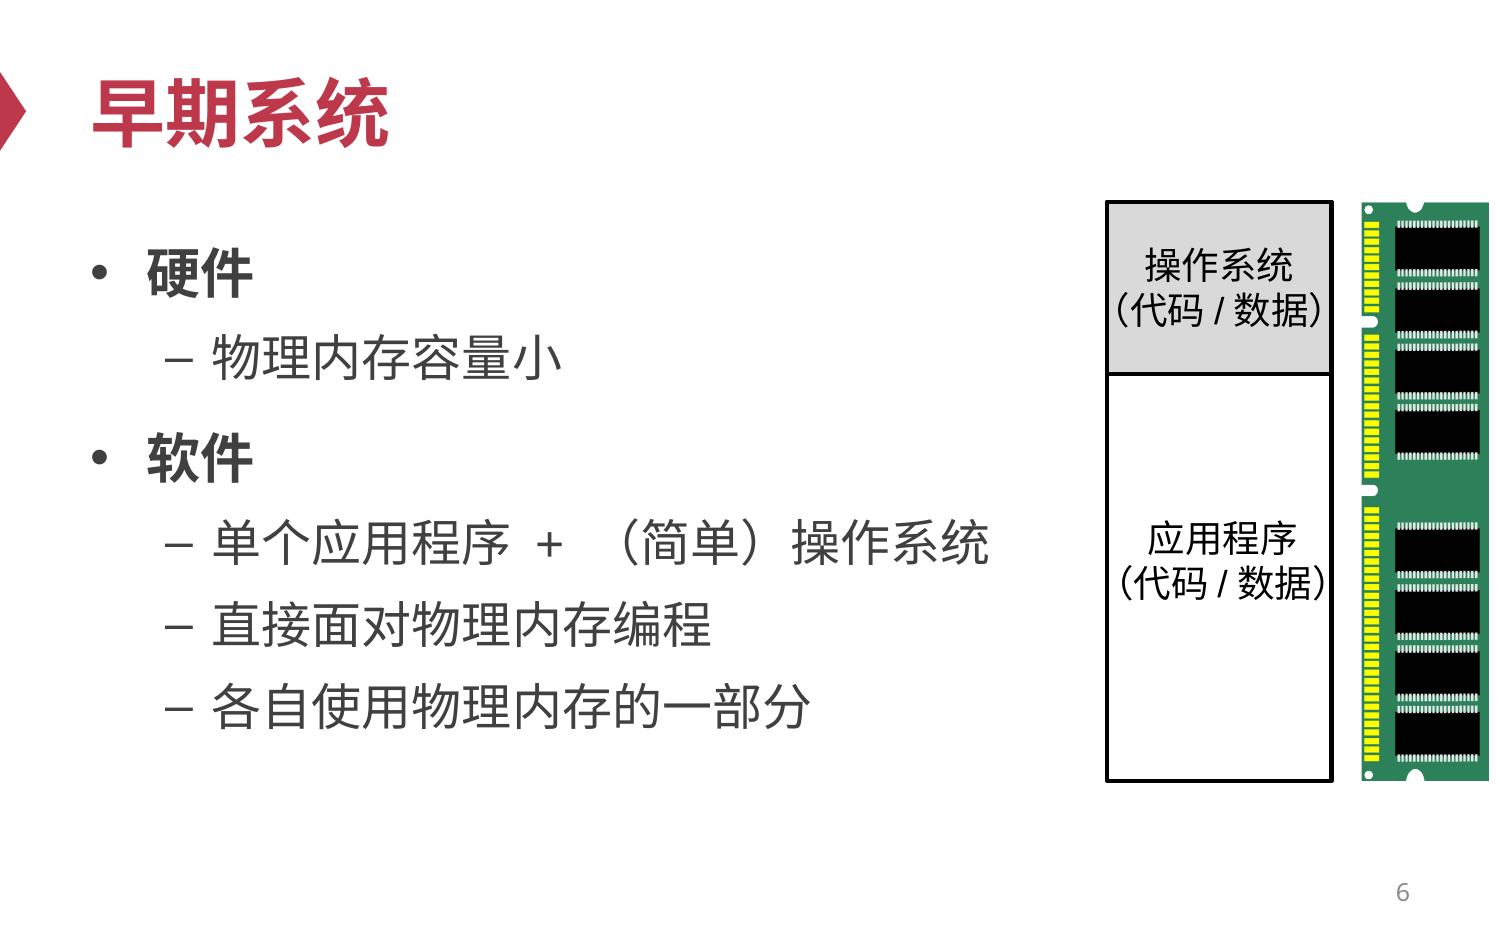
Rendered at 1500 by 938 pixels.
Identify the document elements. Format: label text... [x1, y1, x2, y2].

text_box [1085, 201, 1358, 782]
list 硬件 物理内存容量小 软件 单个应用程序 + （简单）操作系统 直接面对物理内存编程 各自使用物理内存的一部分 [75, 218, 1425, 838]
title 早期系统 [75, 37, 1425, 186]
slide_number 6 [1074, 868, 1425, 919]
picture [1358, 203, 1500, 780]
